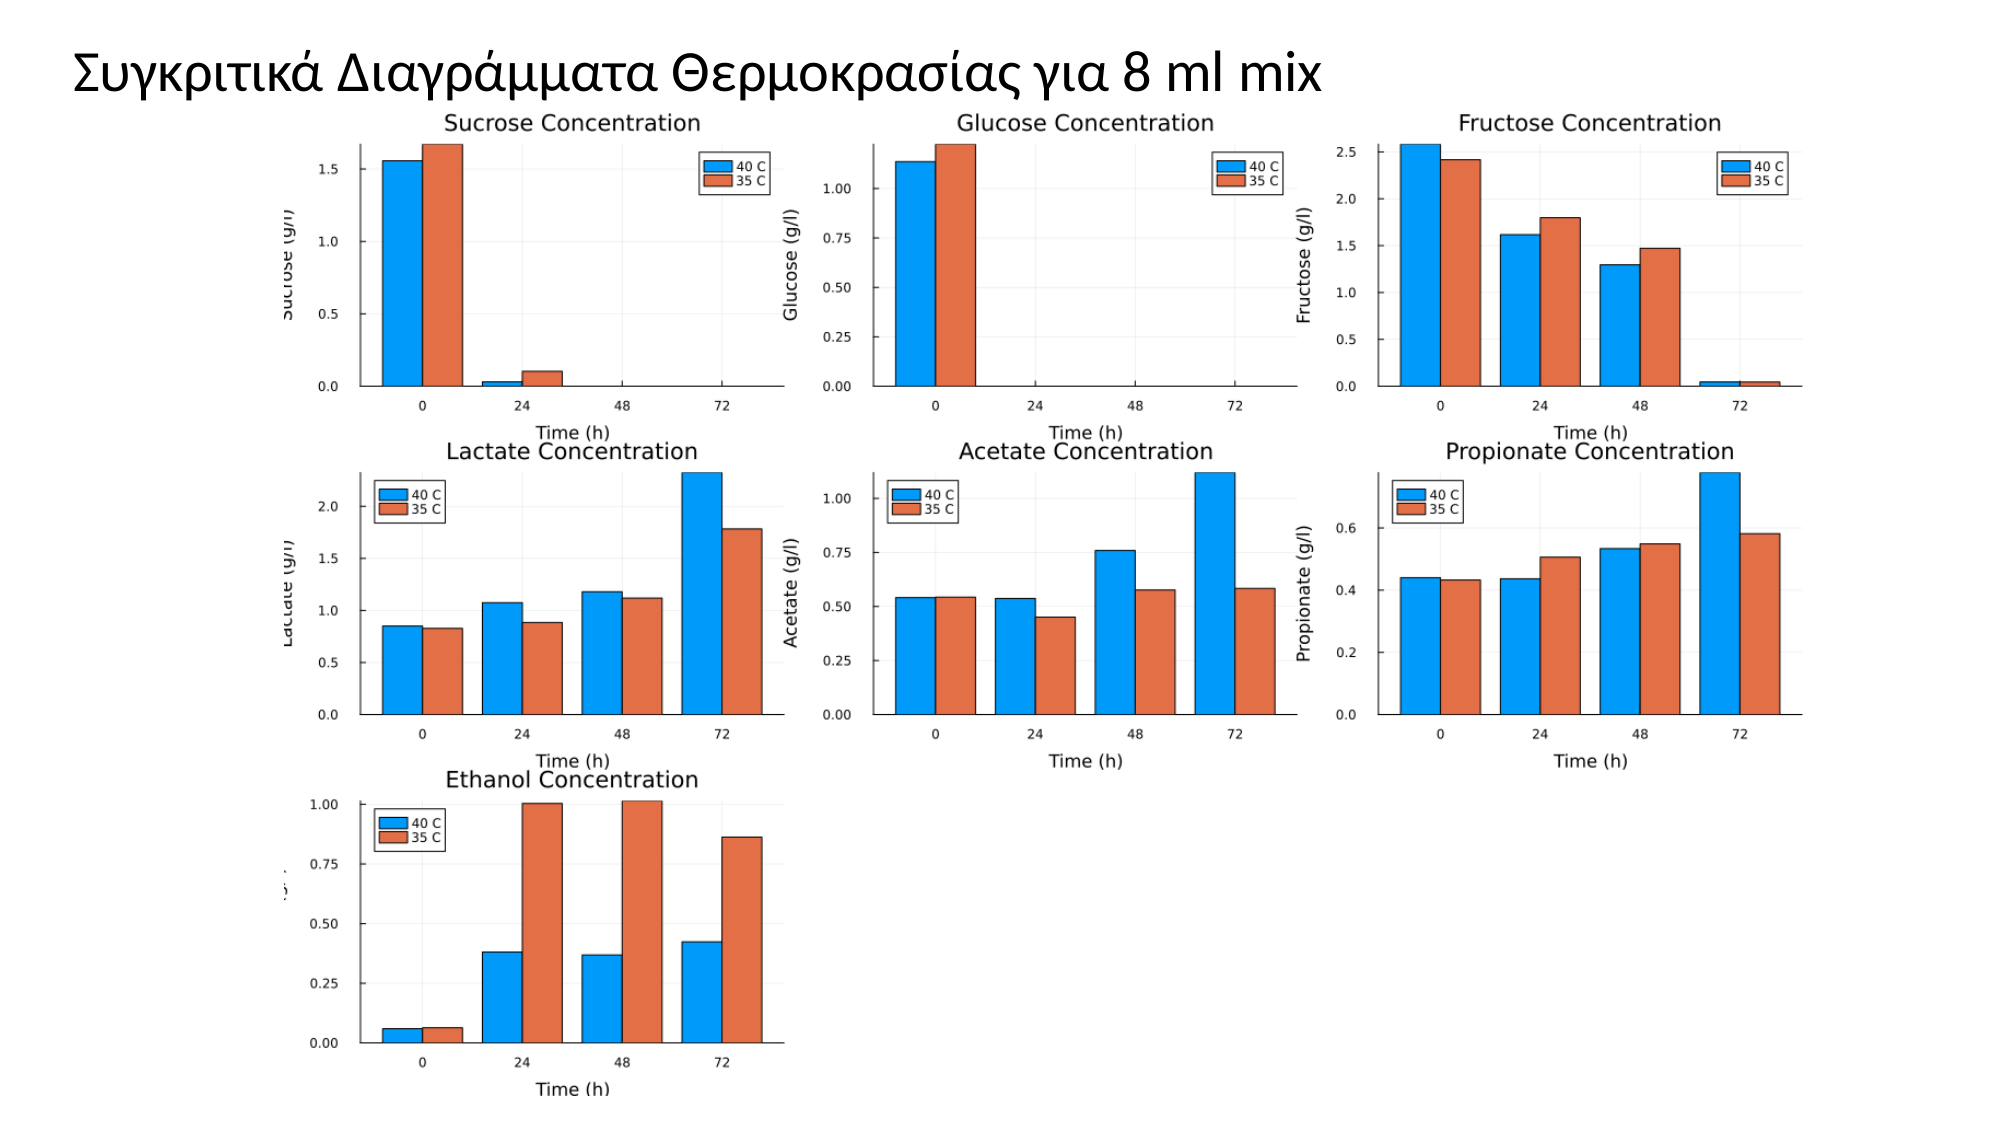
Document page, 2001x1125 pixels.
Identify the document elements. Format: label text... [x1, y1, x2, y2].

picture [284, 111, 1815, 1096]
title Συγκριτικά Διαγράμματα Θερμοκρασίας για 8 ml mix [73, 0, 1893, 136]
